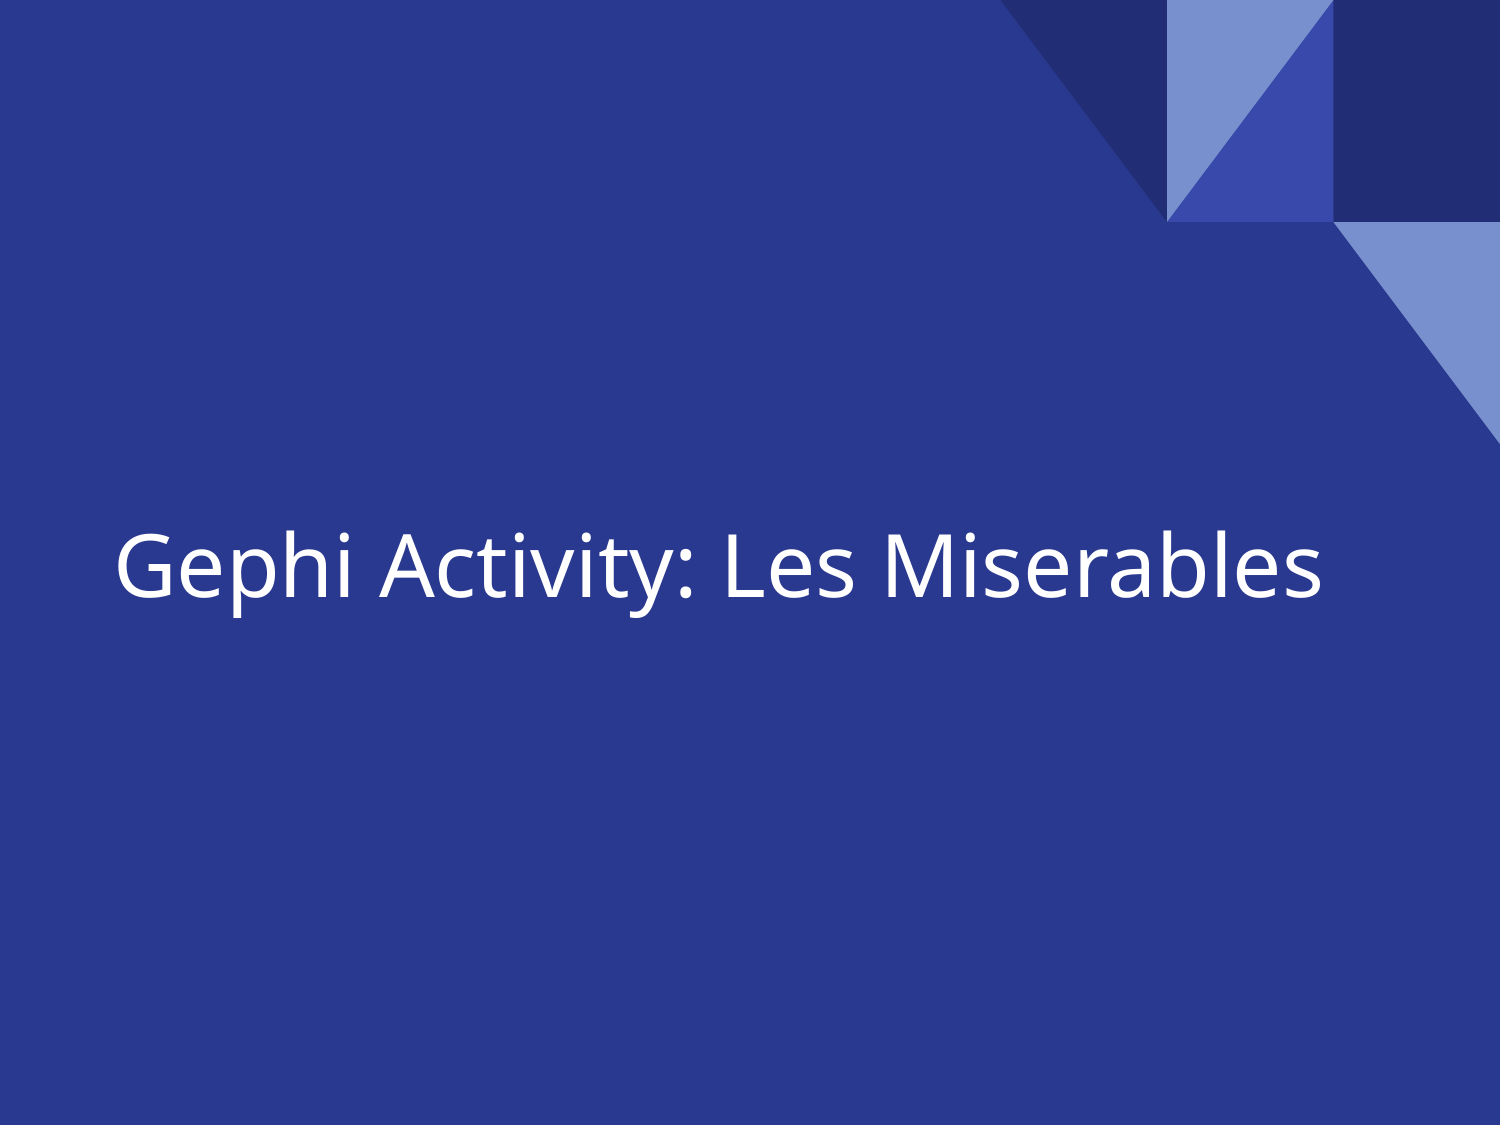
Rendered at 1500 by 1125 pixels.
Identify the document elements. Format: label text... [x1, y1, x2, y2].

title Gephi Activity: Les Miserables [98, 470, 1447, 655]
